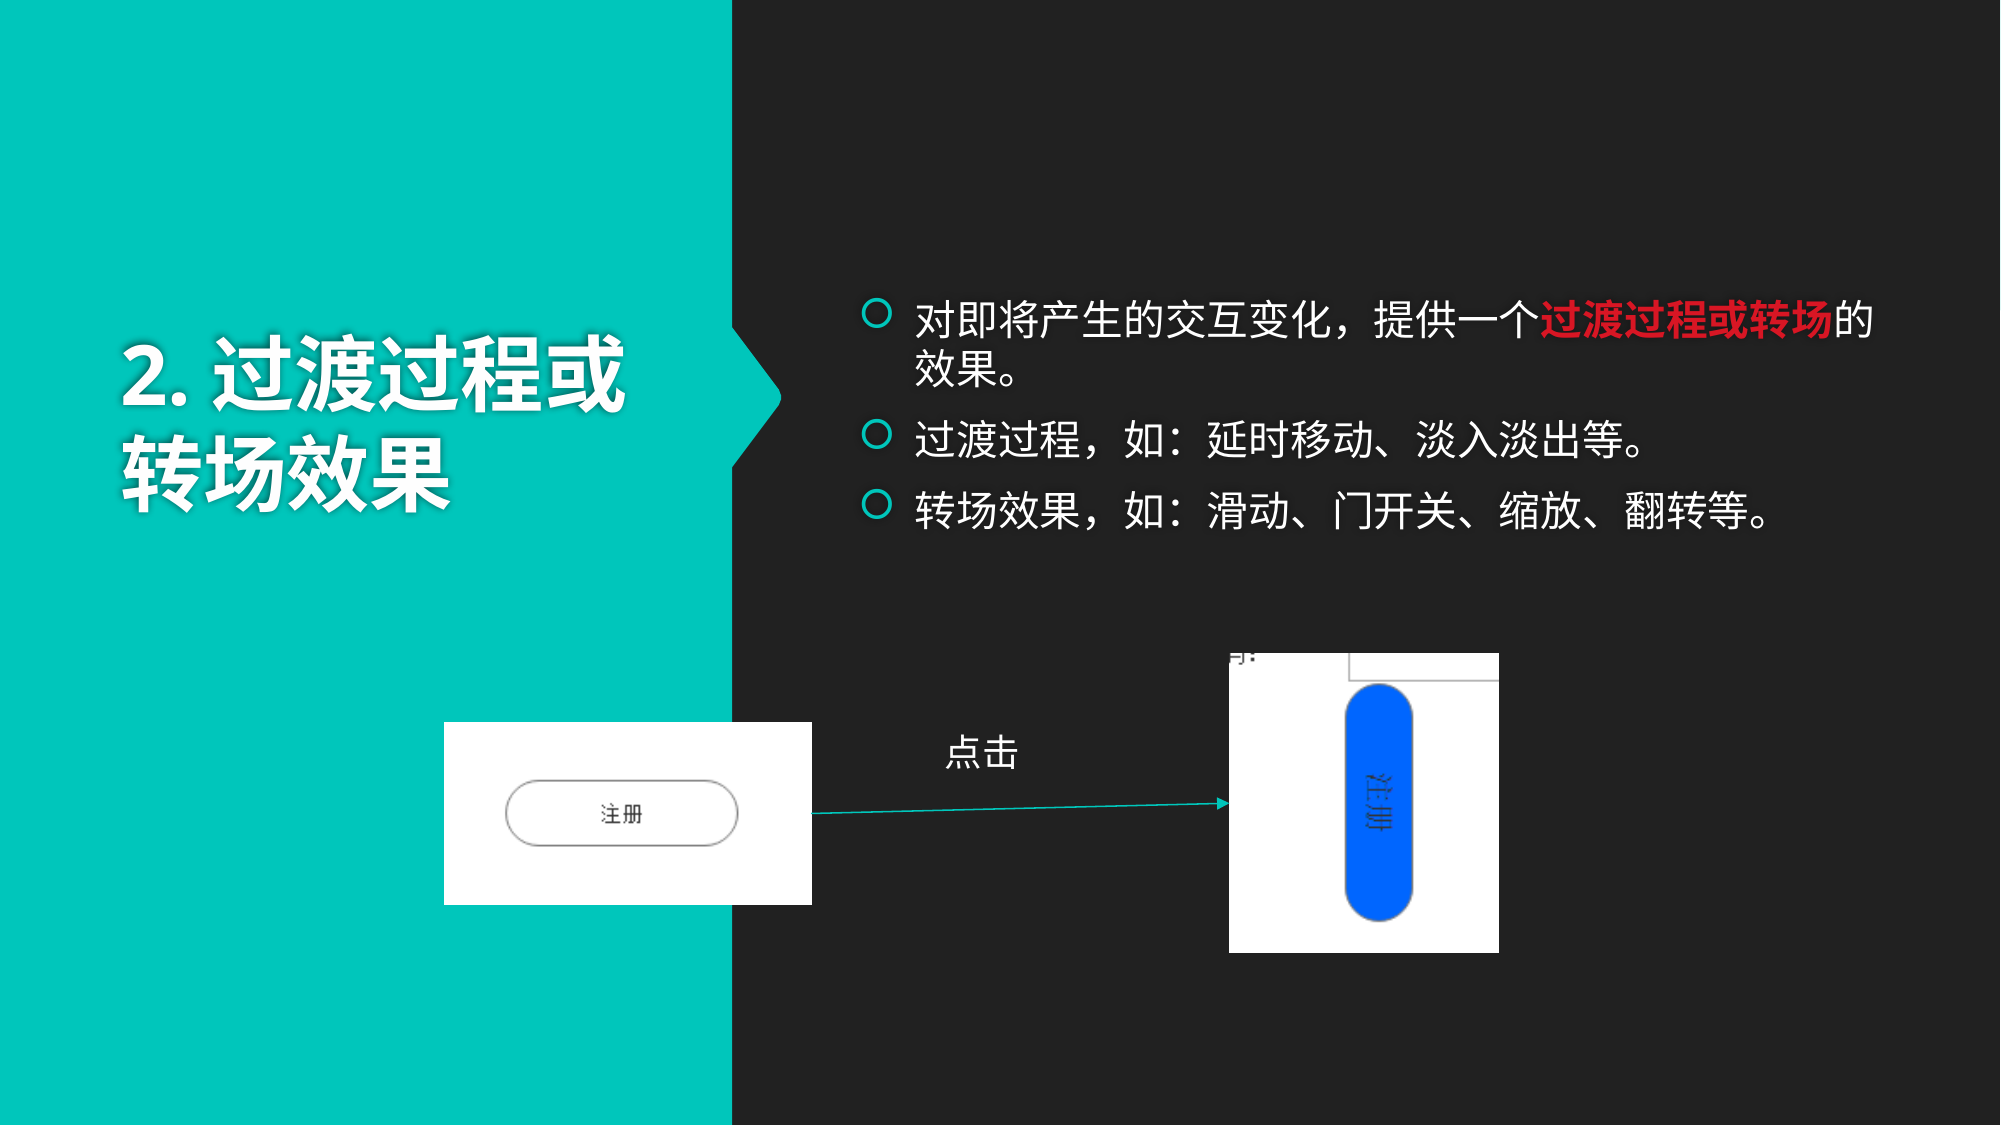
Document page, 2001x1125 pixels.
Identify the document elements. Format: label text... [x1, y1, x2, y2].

text_box 点击 [930, 722, 1195, 782]
list 对即将产生的交互变化，提供一个过渡过程或转场的效果。 过渡过程，如：延时移动、淡入淡出等。 转场效果，如：滑动、门开关、缩放、翻转等。 [843, 78, 1910, 750]
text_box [811, 802, 1230, 814]
title 2.过渡过程或转场效果 [105, 314, 658, 971]
text_box [0, 0, 782, 1125]
text_box [733, 0, 2000, 1125]
picture [1229, 653, 1499, 954]
picture [443, 721, 812, 906]
